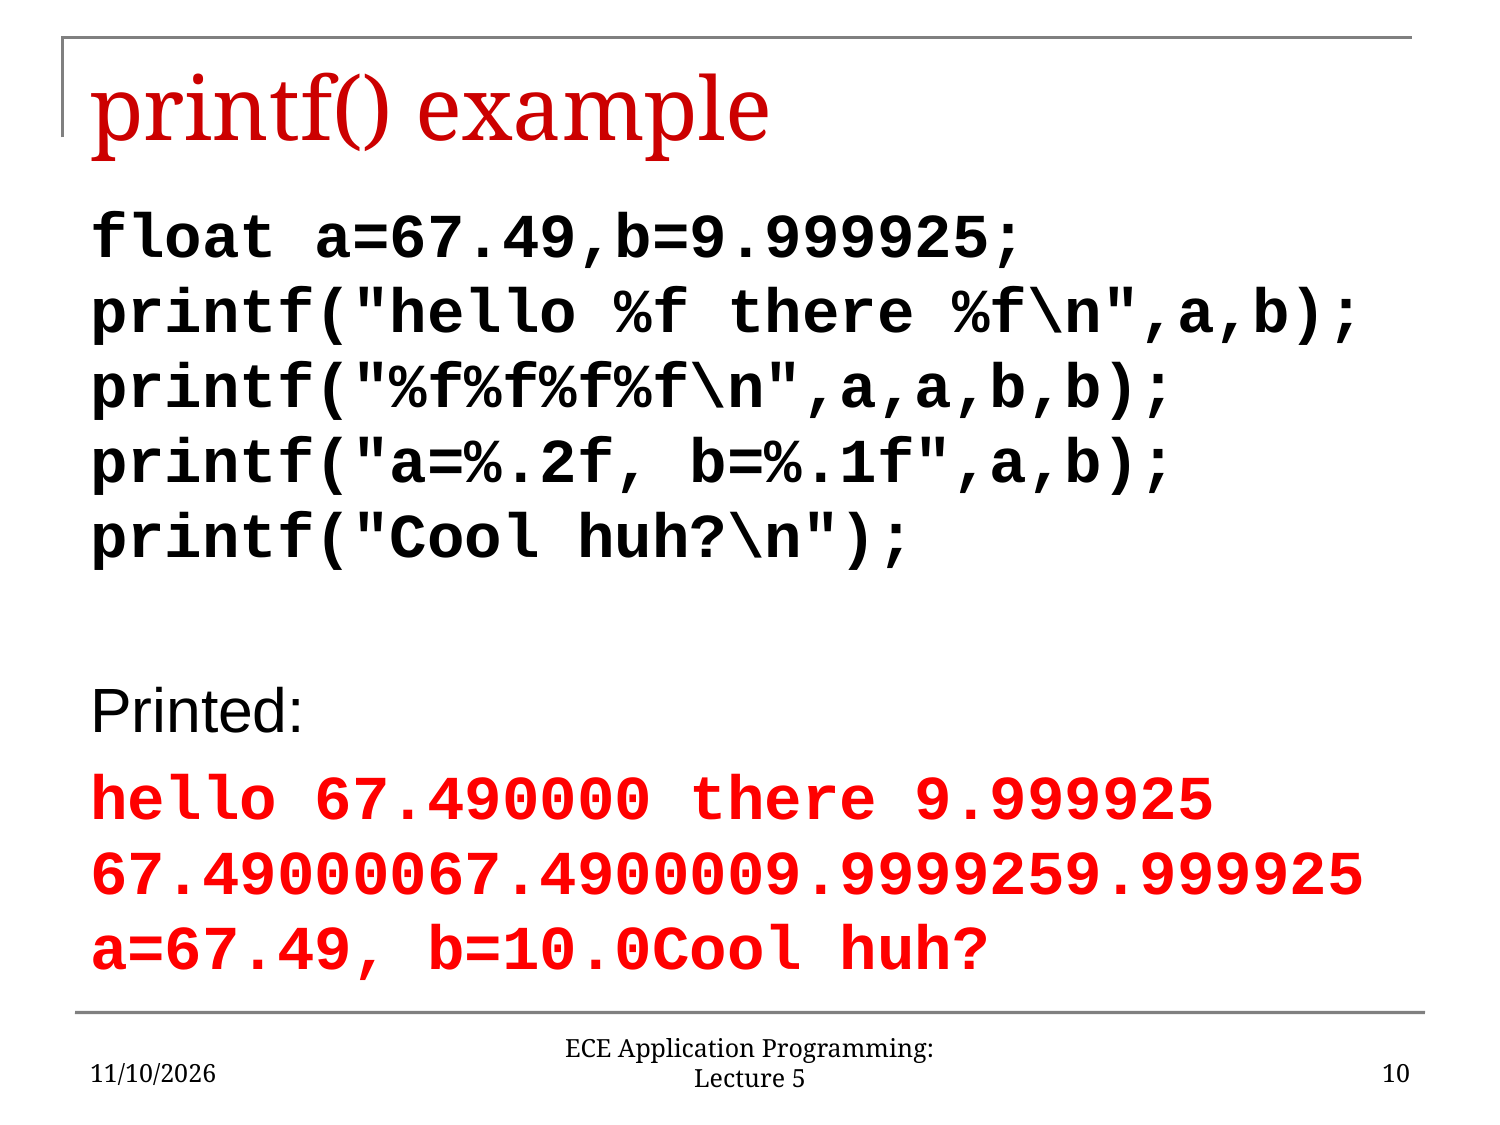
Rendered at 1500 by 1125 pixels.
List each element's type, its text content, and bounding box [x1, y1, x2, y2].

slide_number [74, 1023, 426, 1100]
slide_number 10 [1074, 1023, 1426, 1100]
list float a=67.49,b=9.999925; printf("hello %f there %f\n",a,b); printf("%f%f%f%f\n",a,a,b,b); printf("a=%.2f, b=%.1f",a,b); printf("Cool huh?\n"); Printed: hello 67.490000 there 9.999925 67.49000067.4900009.9999259.999925 a=67.49, b=10.0Cool huh? [75, 187, 1425, 1006]
title printf() example [75, 45, 1425, 163]
footer ECE Application Programming: Lecture 5 [512, 1024, 988, 1101]
